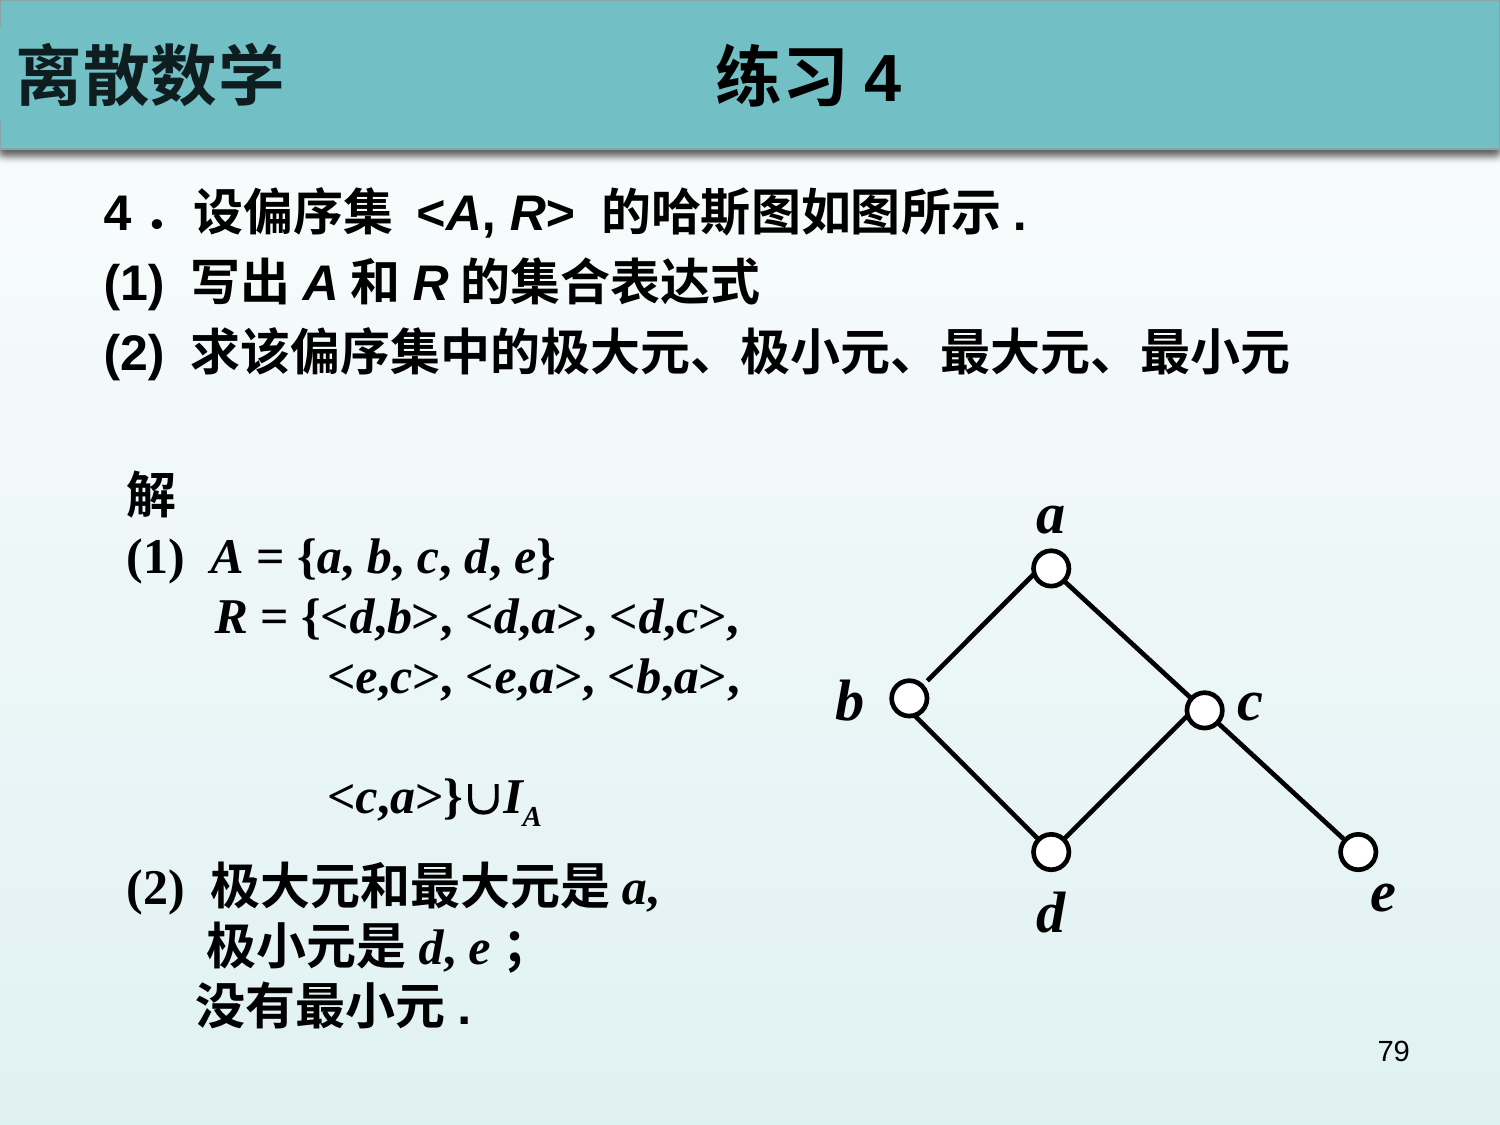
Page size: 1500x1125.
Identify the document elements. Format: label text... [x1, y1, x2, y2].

slide_number 79 [1074, 1024, 1425, 1103]
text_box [820, 468, 1412, 953]
list 4．设偏序集 <A, R> 的哈斯图如图所示. (1) 写出A和R的集合表达式 (2) 求该偏序集中的极大元、极小元、最大元、最小元 [88, 172, 1439, 409]
title 练习4 [306, 40, 1311, 109]
text_box 解 (1) A = {a, b, c, d, e} R = {<d,b>, <d,a>, <d,c>, <e,c>, <e,a>, <b,a>, <c,a>}IA (2) 极大元和最大元是a, 极小元是d, e； 没有最小元. [112, 456, 863, 1042]
